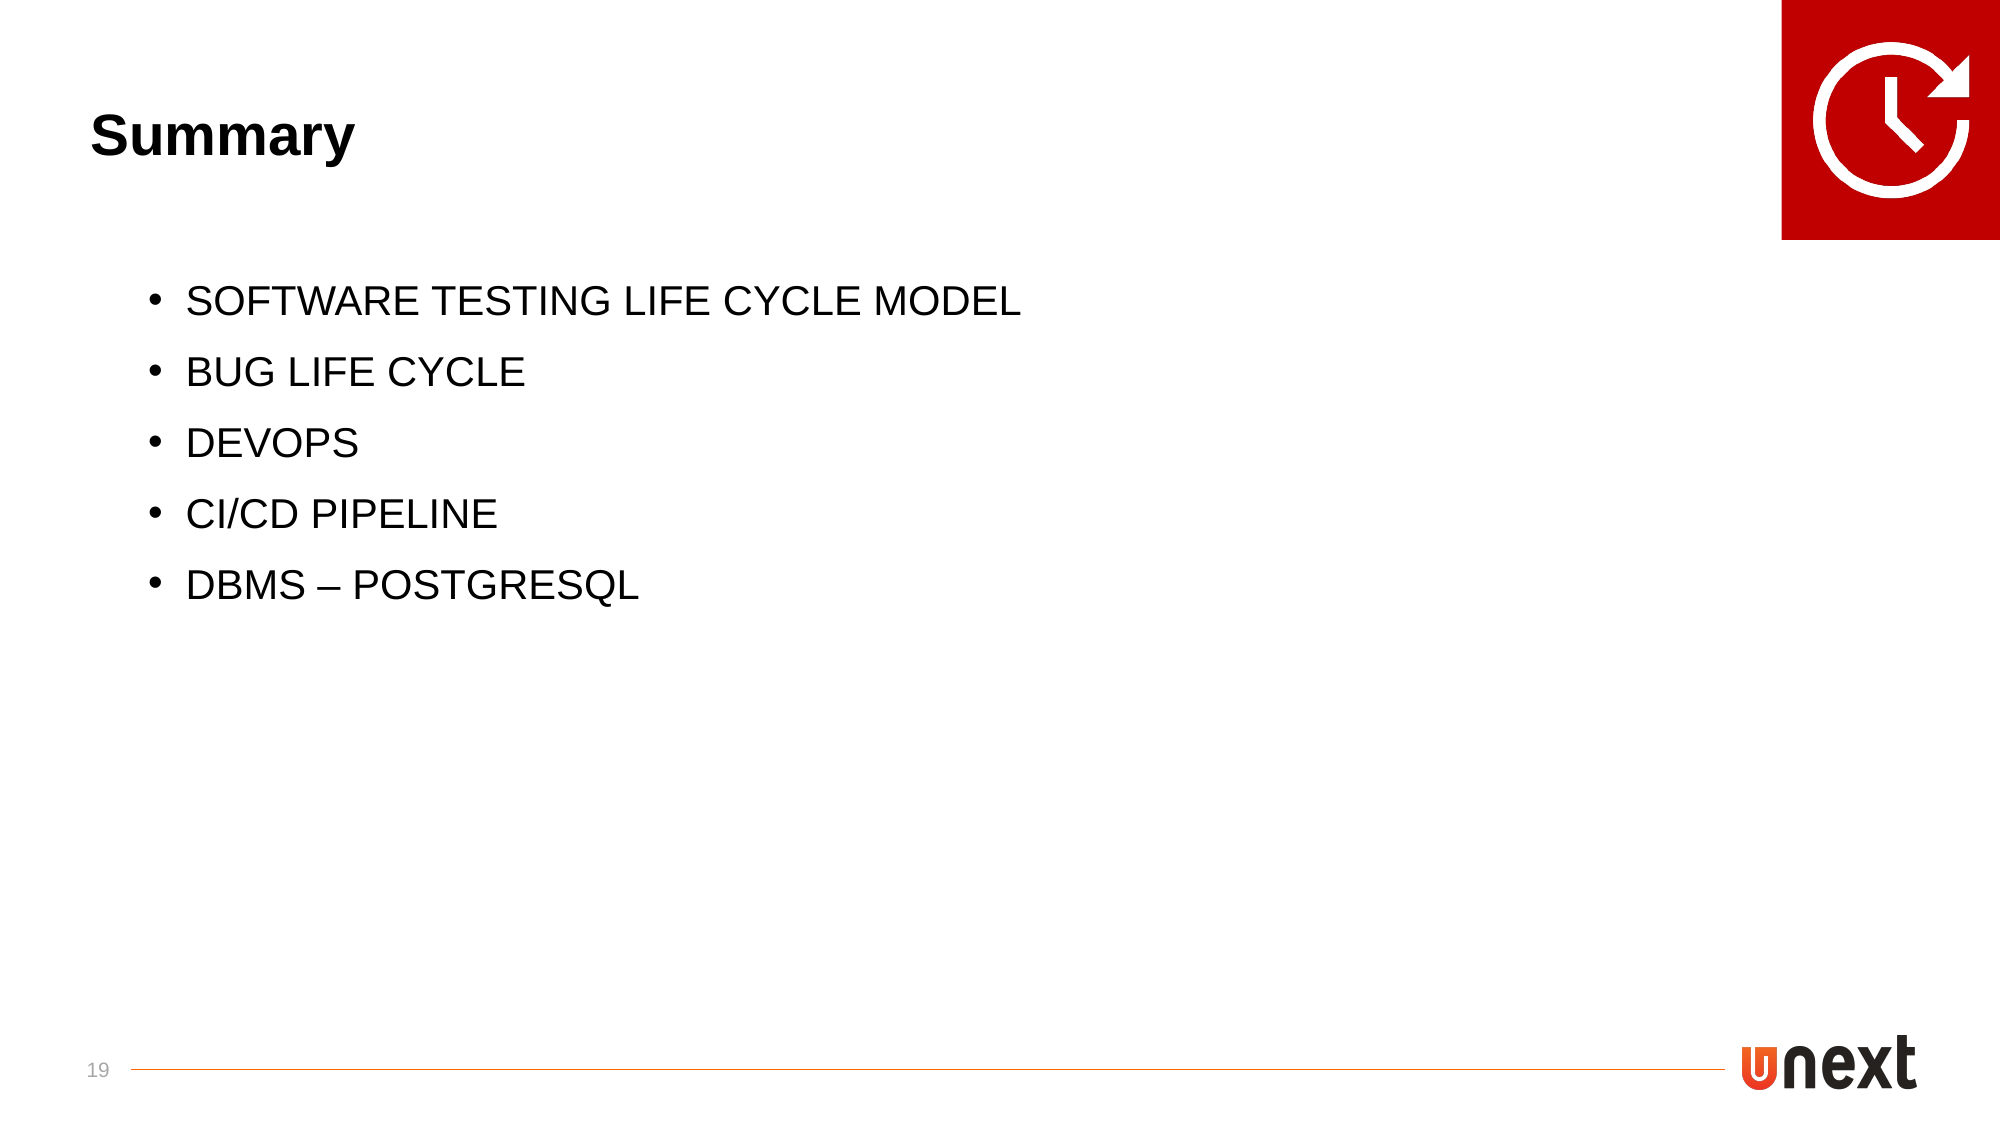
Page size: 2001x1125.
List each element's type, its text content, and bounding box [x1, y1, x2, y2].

picture [1742, 1035, 1917, 1090]
slide_number 19 [48, 1047, 110, 1091]
picture [1791, 21, 1990, 219]
title Summary [76, 78, 1791, 196]
text_box [1781, 0, 2000, 241]
text_box SOFTWARE TESTING LIFE CYCLE MODEL BUG LIFE CYCLE DEVOPS CI/CD PIPELINE DBMS – POSTGRESQL [133, 266, 1742, 925]
